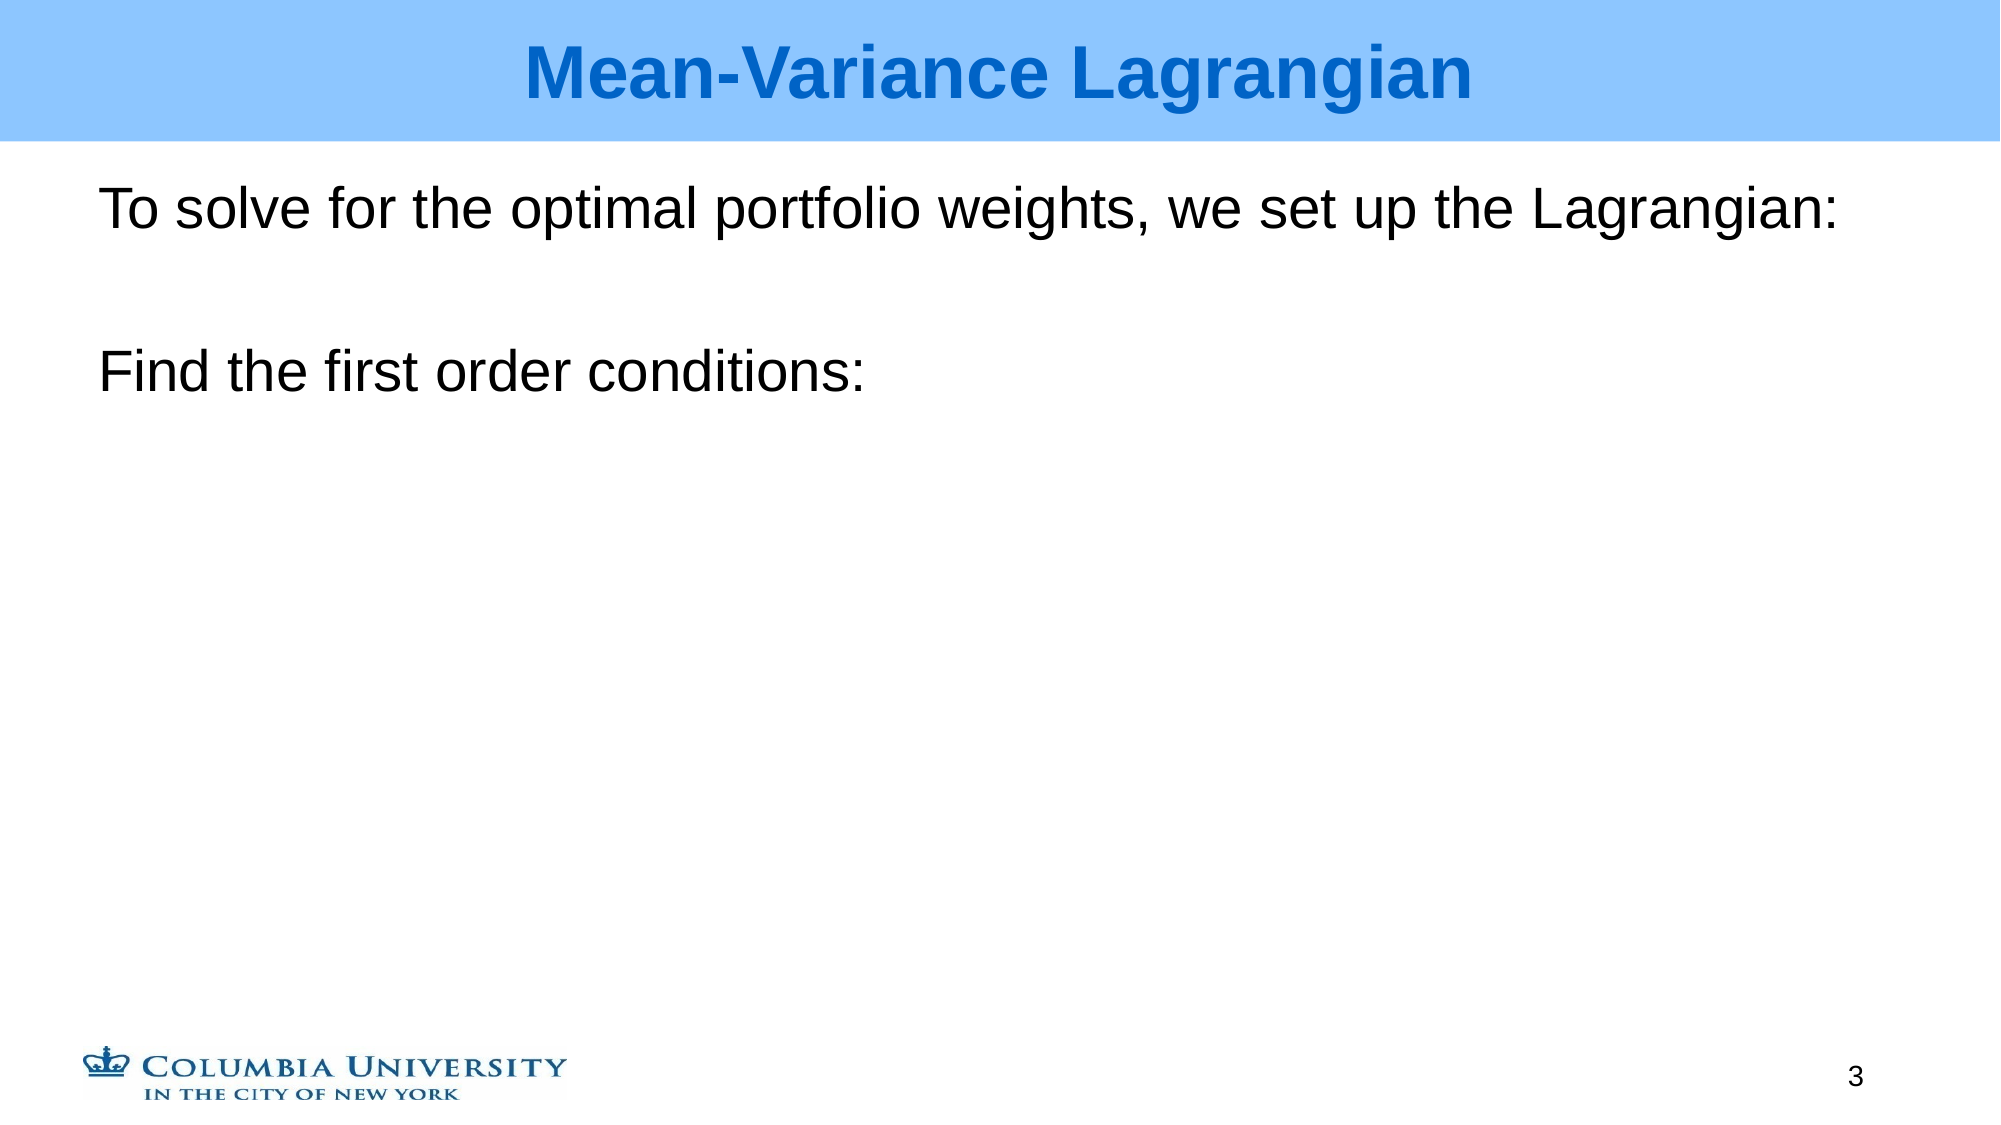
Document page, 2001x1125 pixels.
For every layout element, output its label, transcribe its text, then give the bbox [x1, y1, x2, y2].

picture [83, 1046, 567, 1100]
title Mean-Variance Lagrangian [0, 0, 2000, 138]
